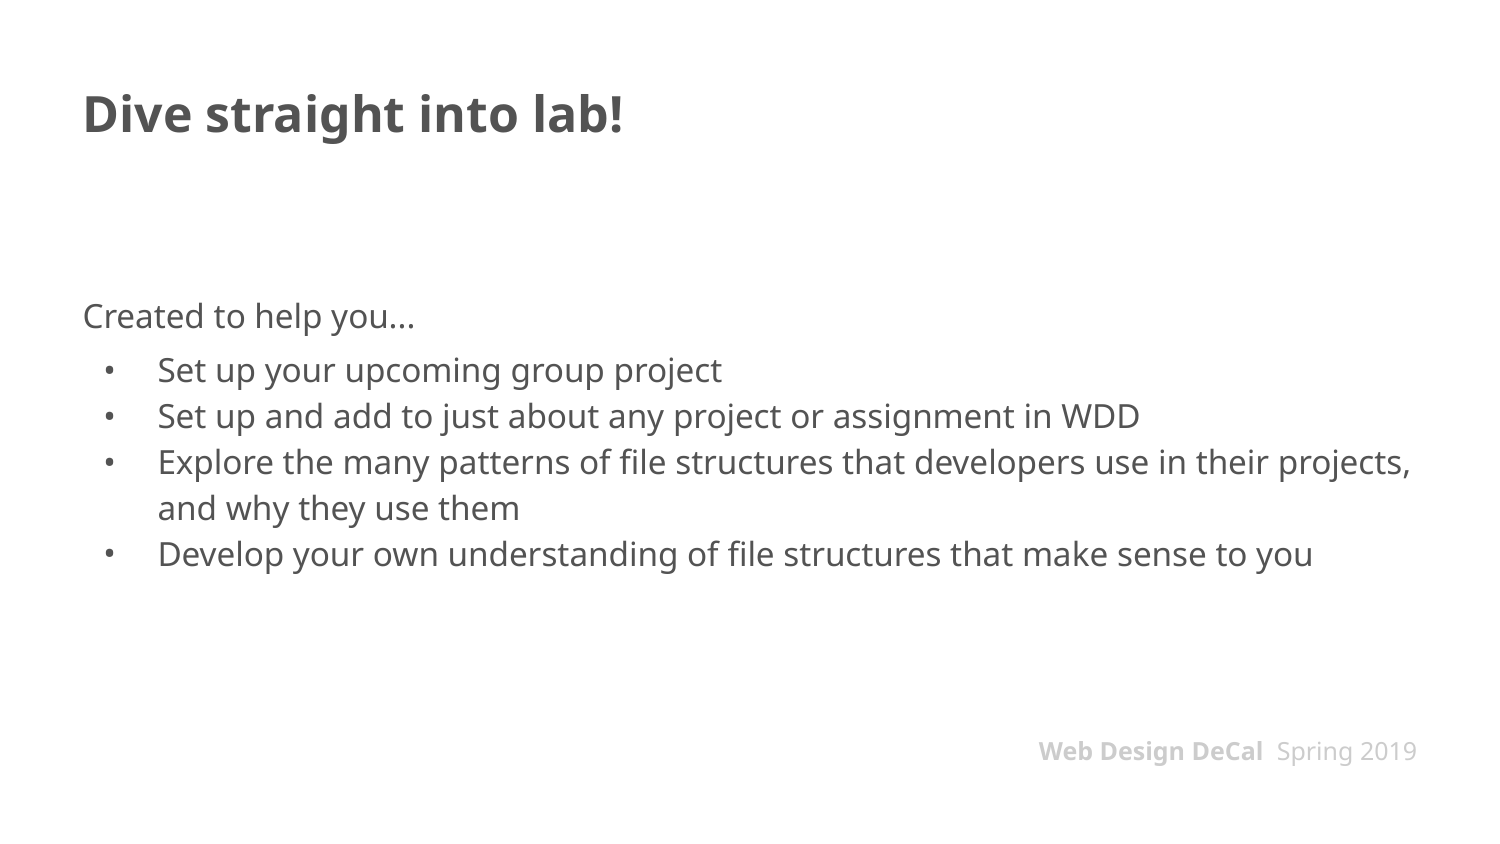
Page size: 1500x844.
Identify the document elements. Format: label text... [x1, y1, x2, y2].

list Created to help you... Set up your upcoming group project Set up and add to just about any project or assignment in WDD Explore the many patterns of file structures that developers use in their projects, and why they use them Develop your own understanding of file structures that make sense to you [82, 168, 1418, 694]
title Dive straight into lab! [82, 75, 1418, 150]
